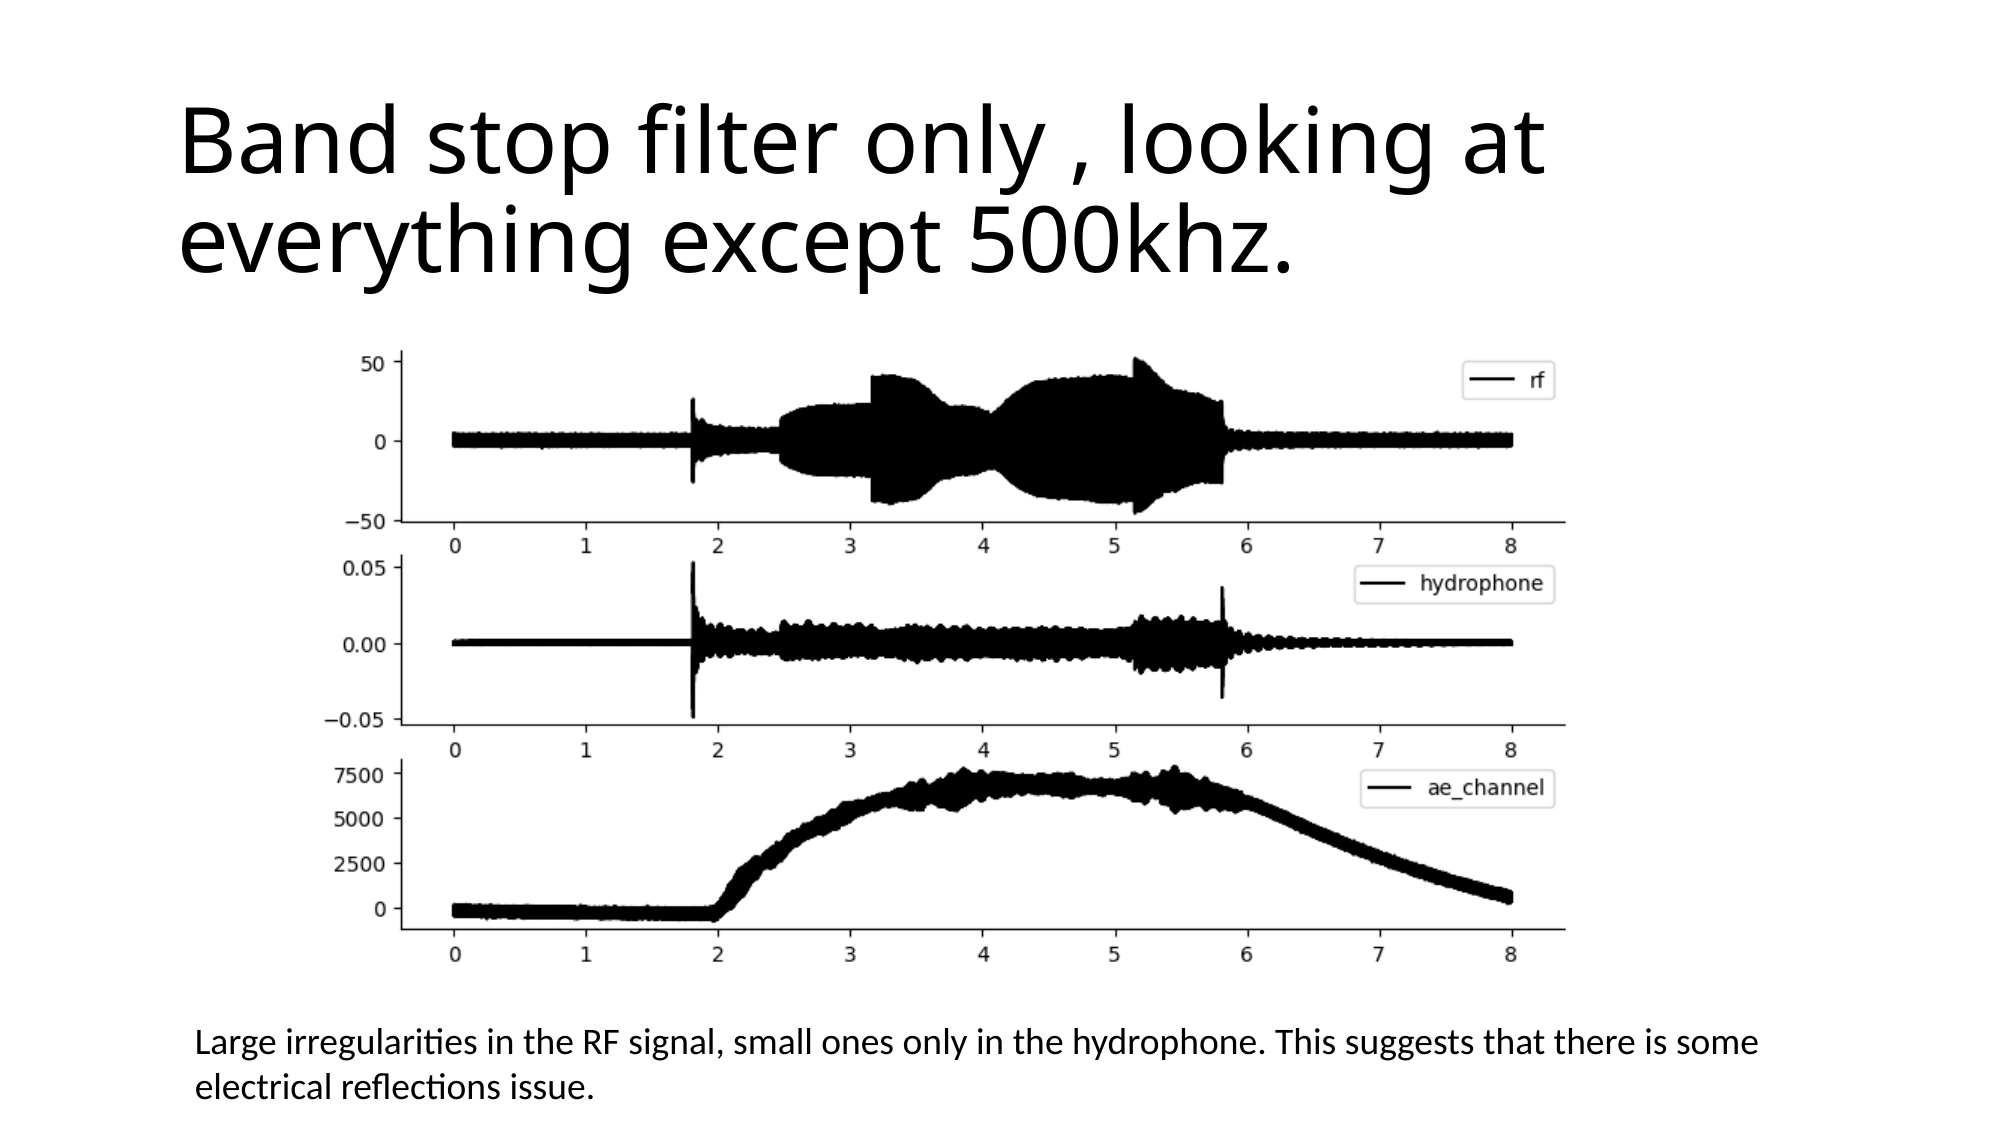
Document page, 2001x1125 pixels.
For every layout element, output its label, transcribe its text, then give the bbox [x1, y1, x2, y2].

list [308, 337, 1578, 980]
text_box Large irregularities in the RF signal, small ones only in the hydrophone. This suggests that there is some electrical reflections issue. [180, 1009, 1820, 1115]
text_box Band stop filter only , looking at everything except 500khz. [162, 84, 1888, 303]
